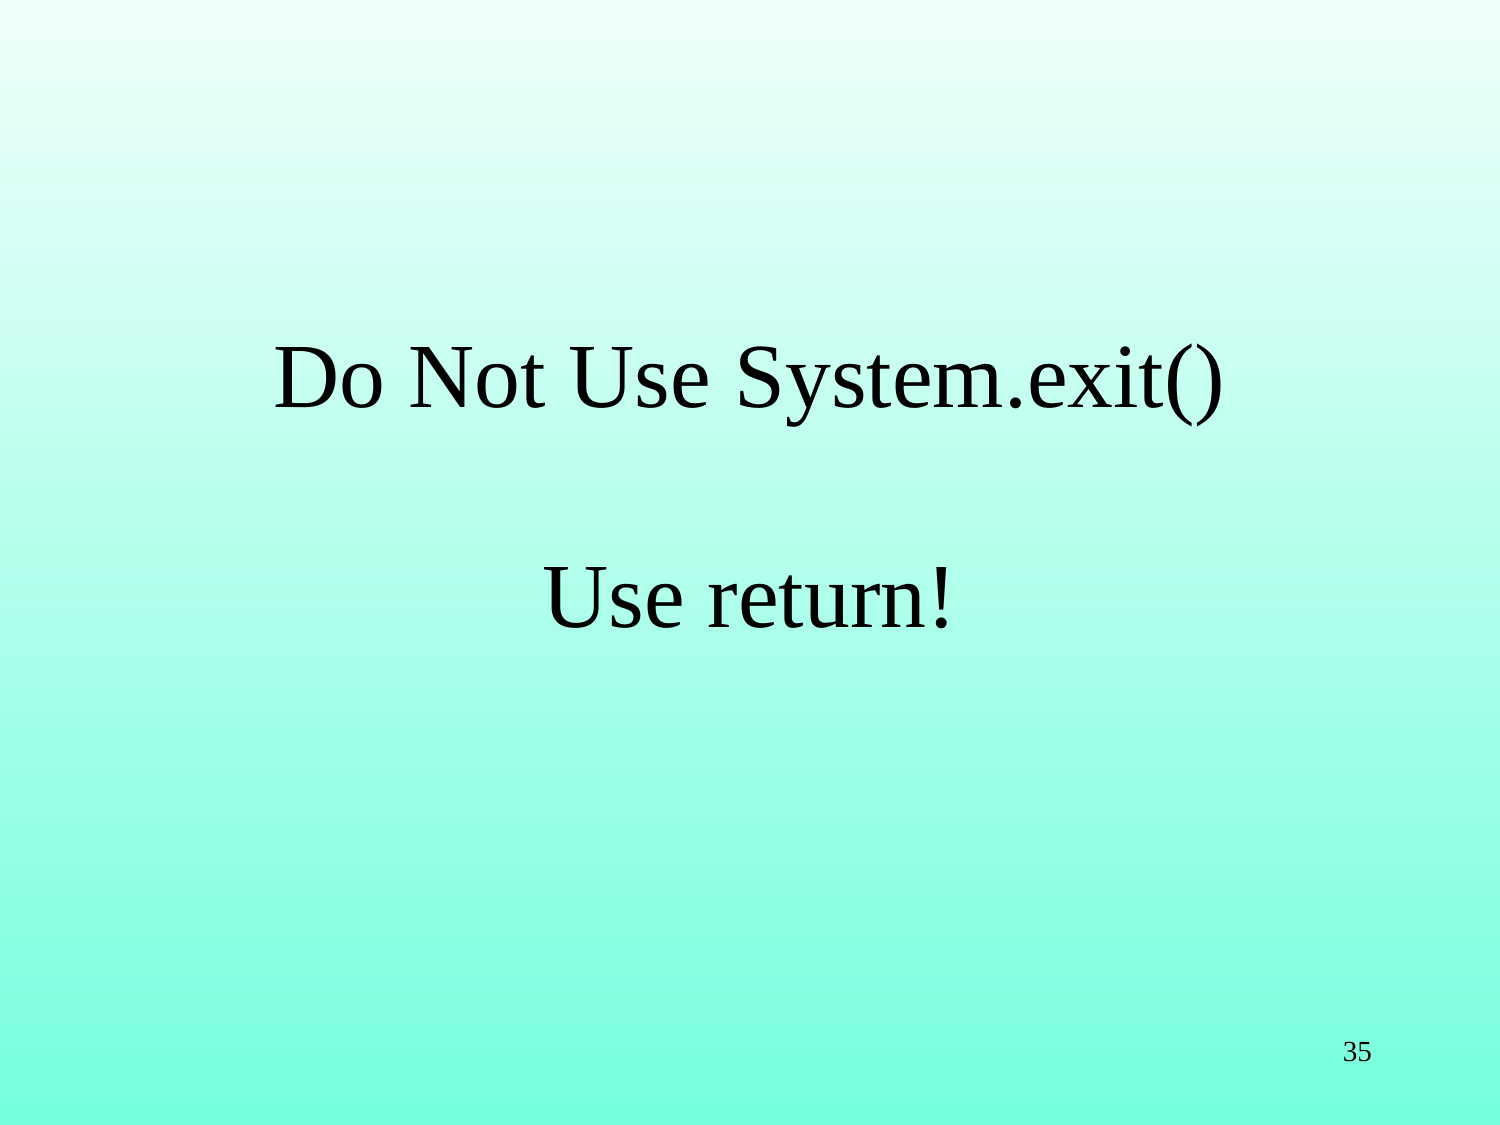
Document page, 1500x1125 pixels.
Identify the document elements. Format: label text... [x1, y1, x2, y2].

title Do Not Use System.exit() Use return! [112, 187, 1388, 775]
slide_number 35 [1074, 1024, 1388, 1101]
